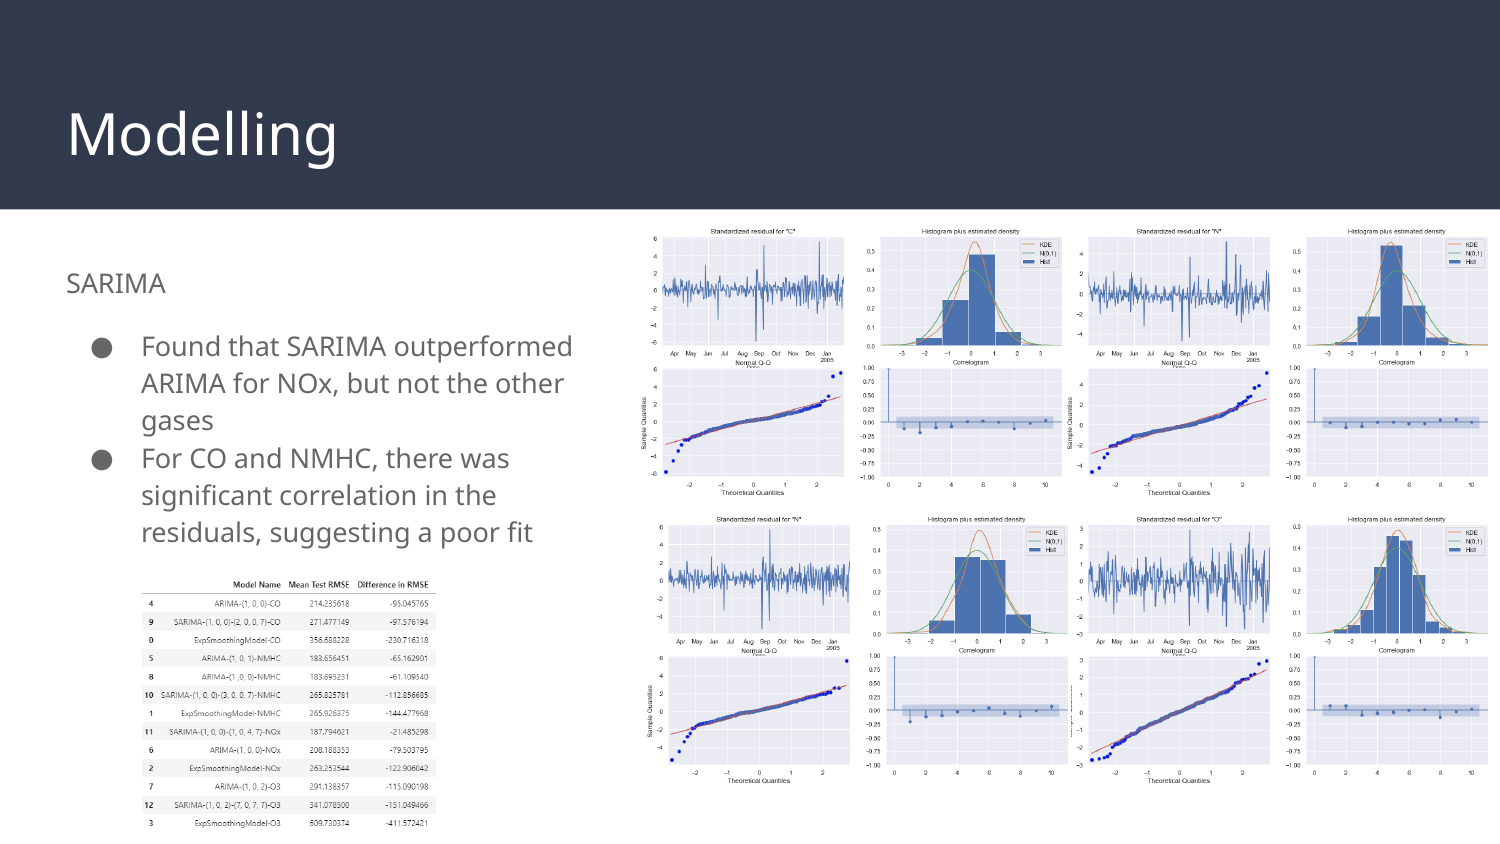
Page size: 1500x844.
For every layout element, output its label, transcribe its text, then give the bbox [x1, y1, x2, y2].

picture [637, 225, 1491, 499]
picture [643, 513, 1491, 787]
picture [142, 573, 436, 835]
list SARIMA Found that SARIMA outperformed ARIMA for NOx, but not the other gases For CO and NMHC, there was significant correlation in the residuals, suggesting a poor fit [51, 247, 602, 752]
title Modelling [51, 82, 1449, 185]
